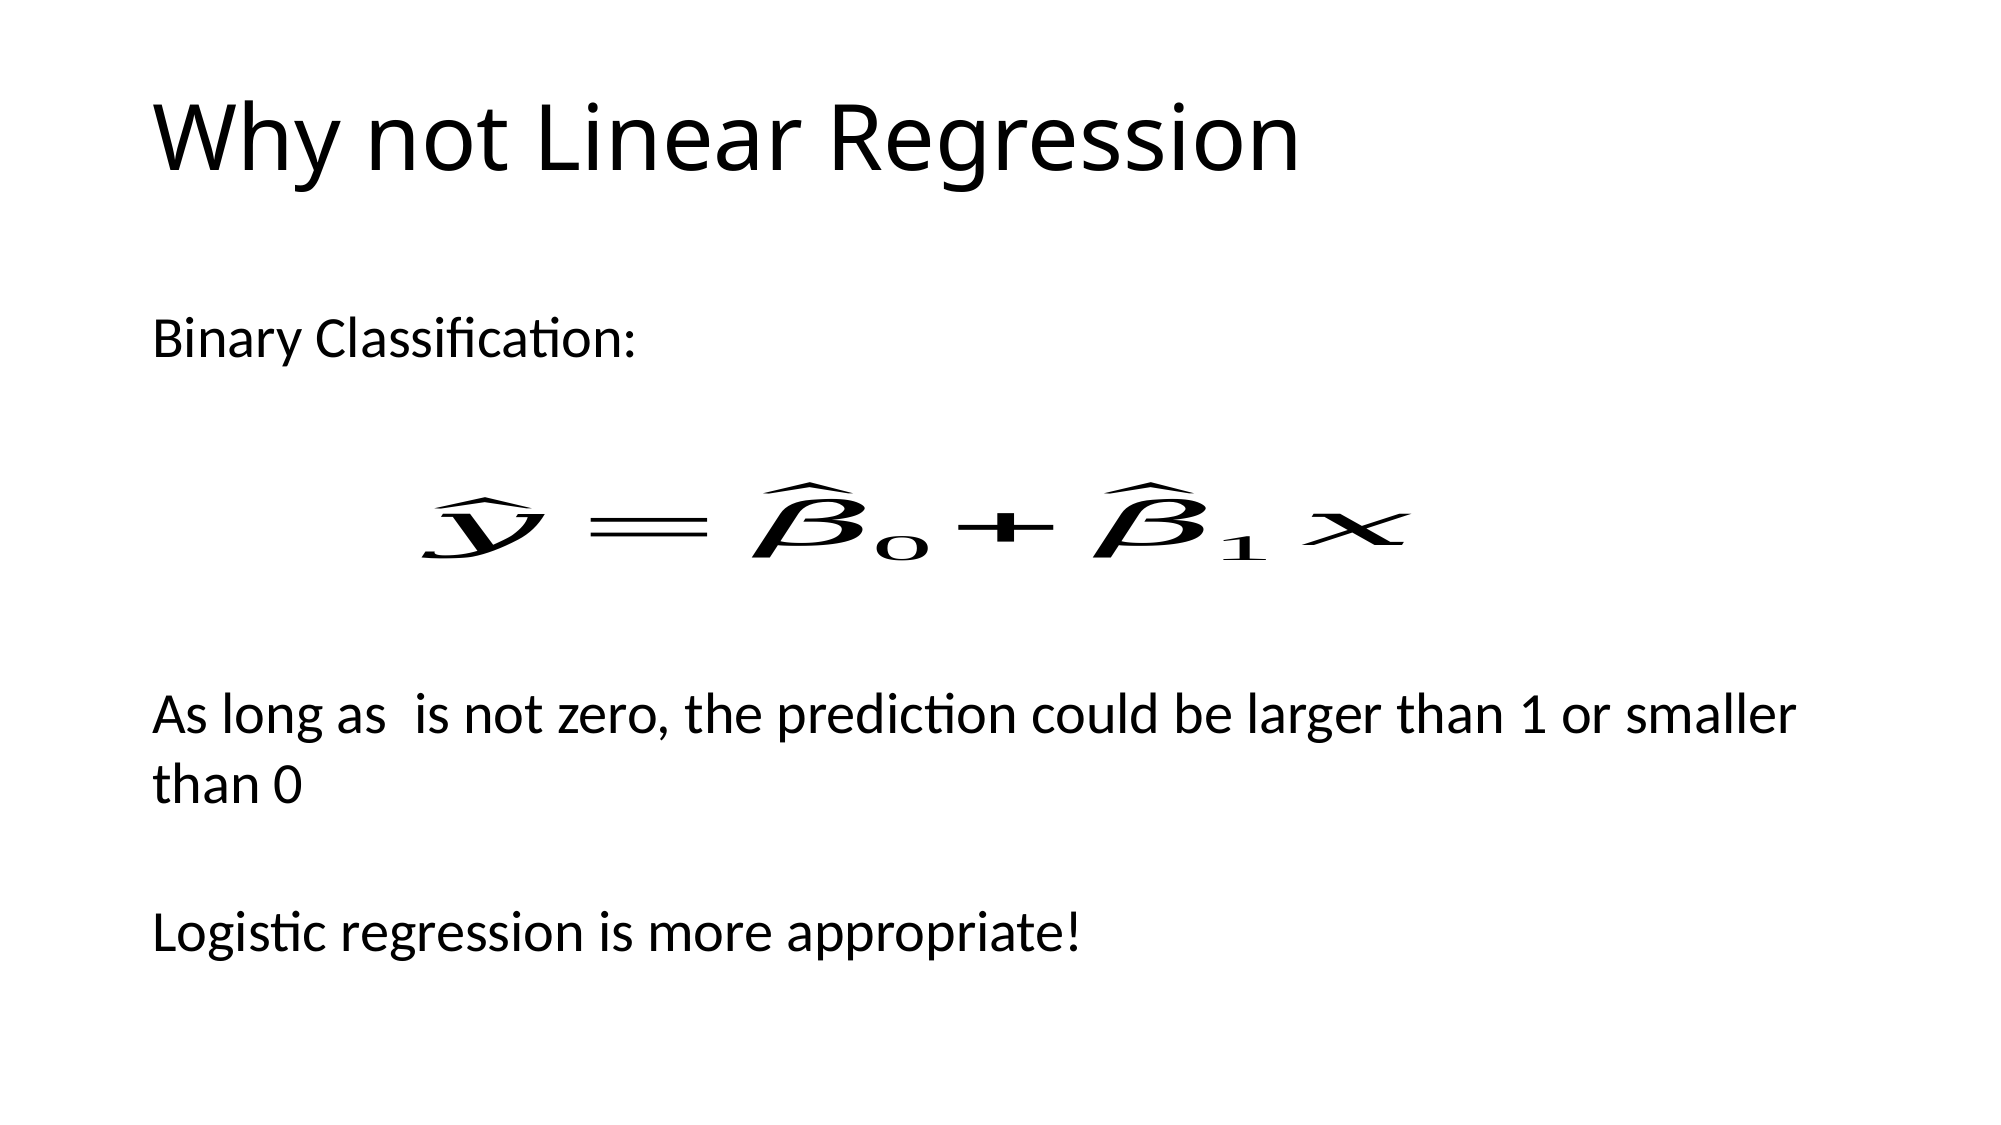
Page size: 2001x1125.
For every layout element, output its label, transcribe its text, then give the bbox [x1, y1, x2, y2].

title Why not Linear Regression [137, 59, 1863, 221]
text_box Logistic regression is more appropriate! [137, 885, 1283, 971]
